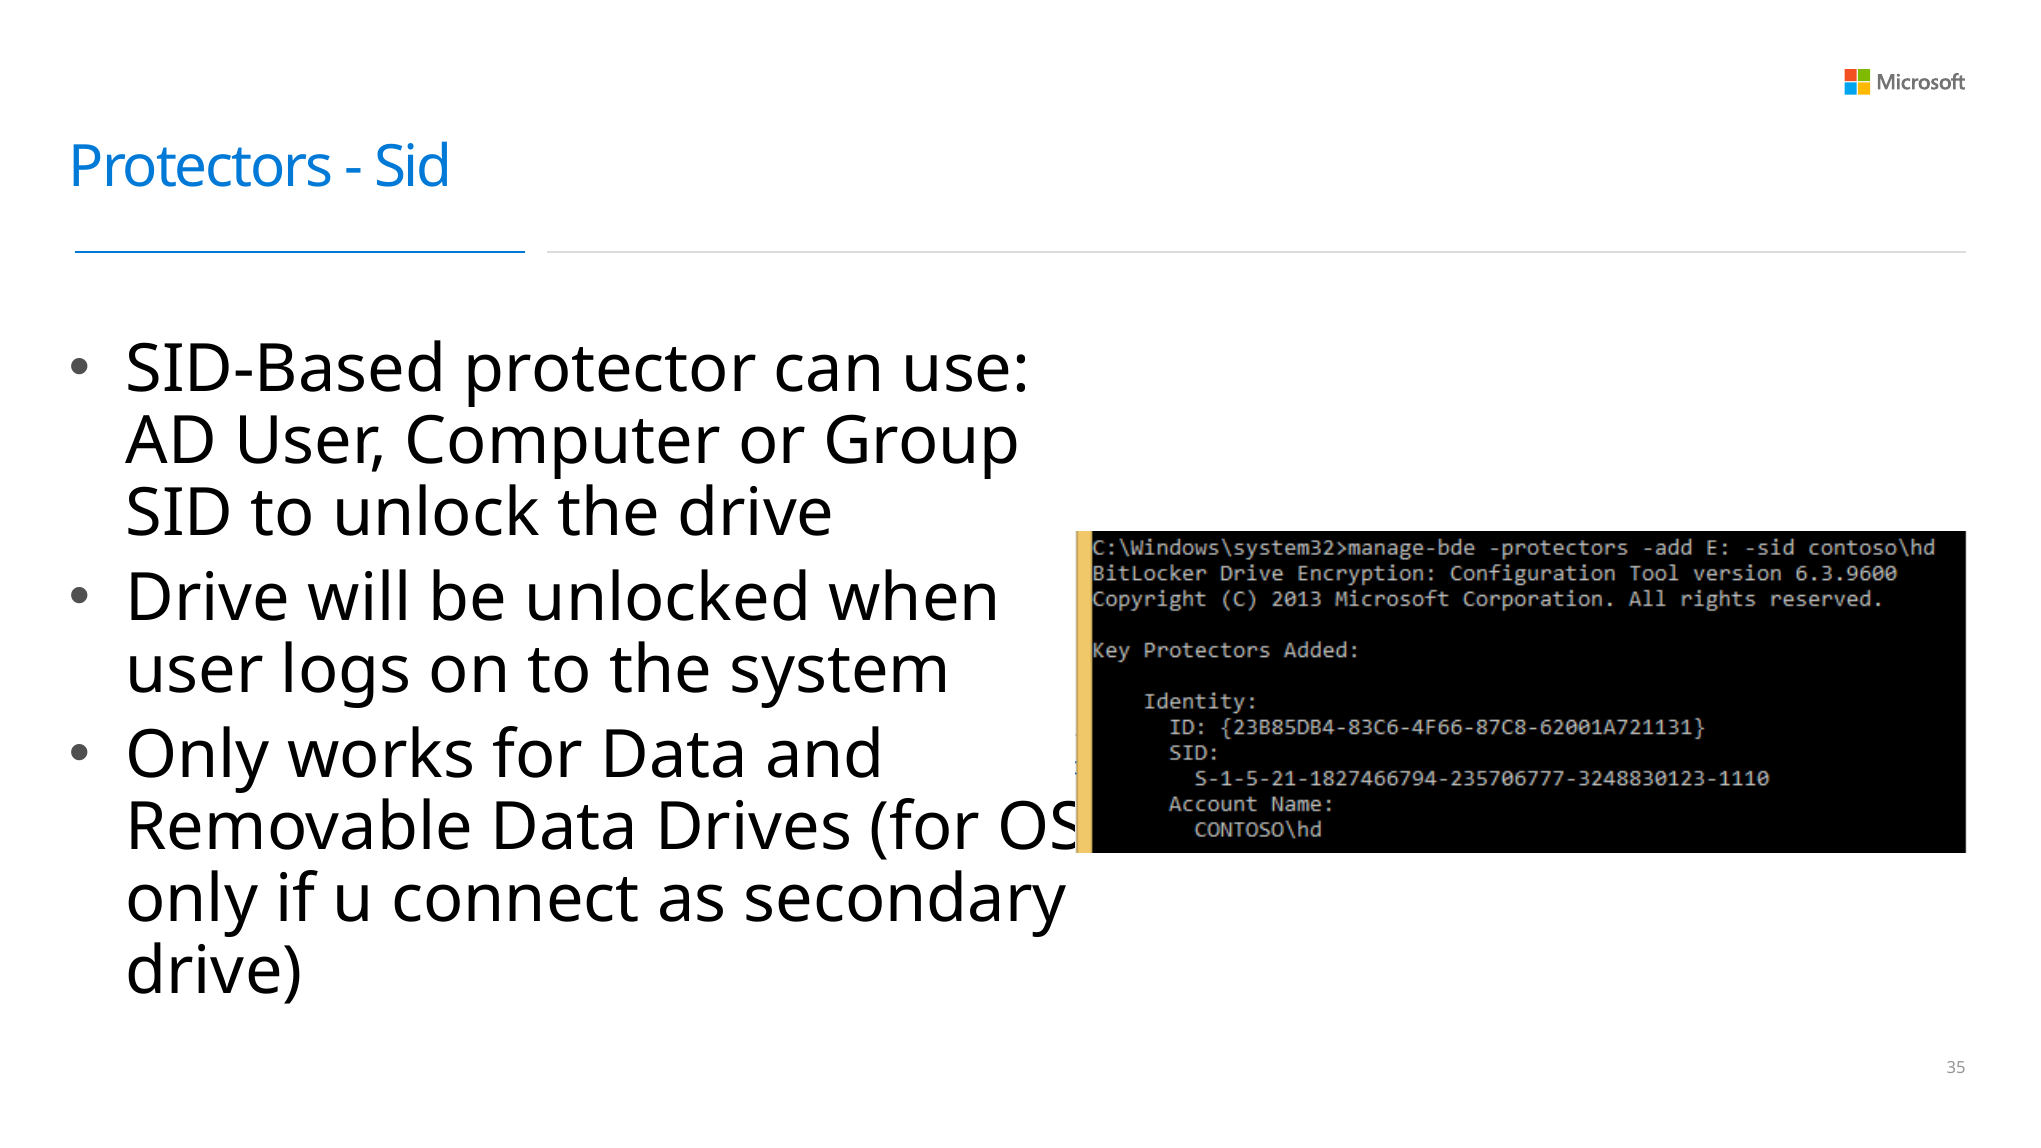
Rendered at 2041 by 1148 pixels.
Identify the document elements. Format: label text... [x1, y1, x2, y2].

slide_number 34 [1904, 1058, 1966, 1077]
list SID-Based protector can use: AD User, Computer or Group SID to unlock the drive Drive will be unlocked when user logs on to the system Only works for Data and Removable Data Drives (for OS only if u connect as secondary drive) [45, 318, 1139, 1036]
title Protectors - Sid [45, 123, 1996, 199]
picture [1075, 531, 1971, 853]
